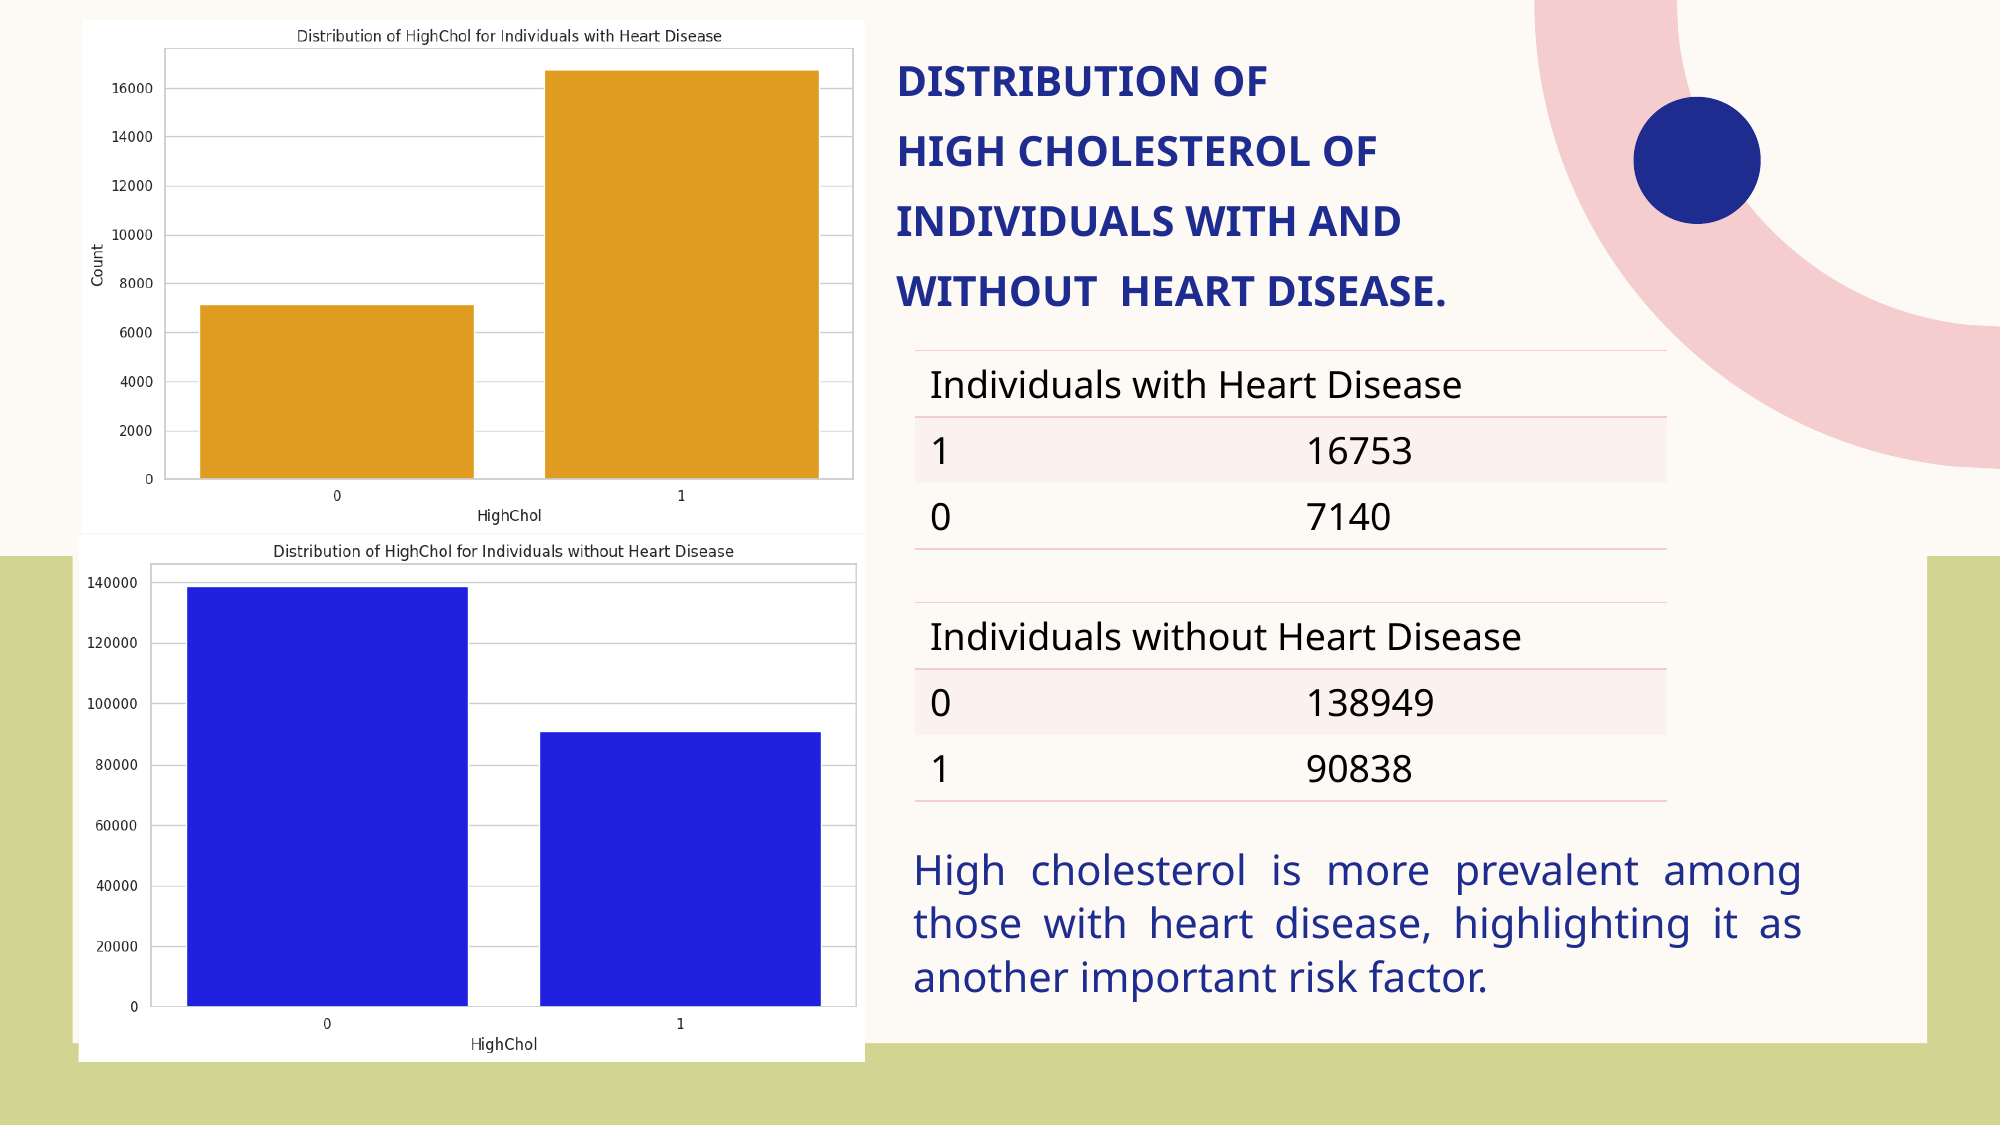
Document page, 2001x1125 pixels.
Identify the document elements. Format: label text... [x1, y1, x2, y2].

text_box [81, 98, 915, 1050]
table_cell 16753 [1291, 418, 1667, 483]
table_cell 1 [915, 418, 1291, 483]
table_cell 138949 [1291, 670, 1667, 735]
table_cell 0 [915, 483, 1291, 548]
table_header Individuals with Heart Disease [915, 351, 1667, 416]
table_cell 0 [915, 670, 1291, 735]
text_box High cholesterol is more prevalent among those with heart disease, highlighting it as another important risk factor. [898, 832, 1818, 1008]
table_cell 7140 [1291, 483, 1667, 548]
picture [78, 535, 865, 1062]
table_cell 1 [915, 735, 1291, 800]
table_cell 90838 [1291, 735, 1667, 800]
picture [81, 20, 865, 534]
table_header Individuals without Heart Disease [915, 603, 1667, 668]
text_box DISTRIBUTION OF HIGH CHOLESTEROL of Individuals WITH AND WITHOUT HEART DISEASE. [881, 43, 1801, 323]
